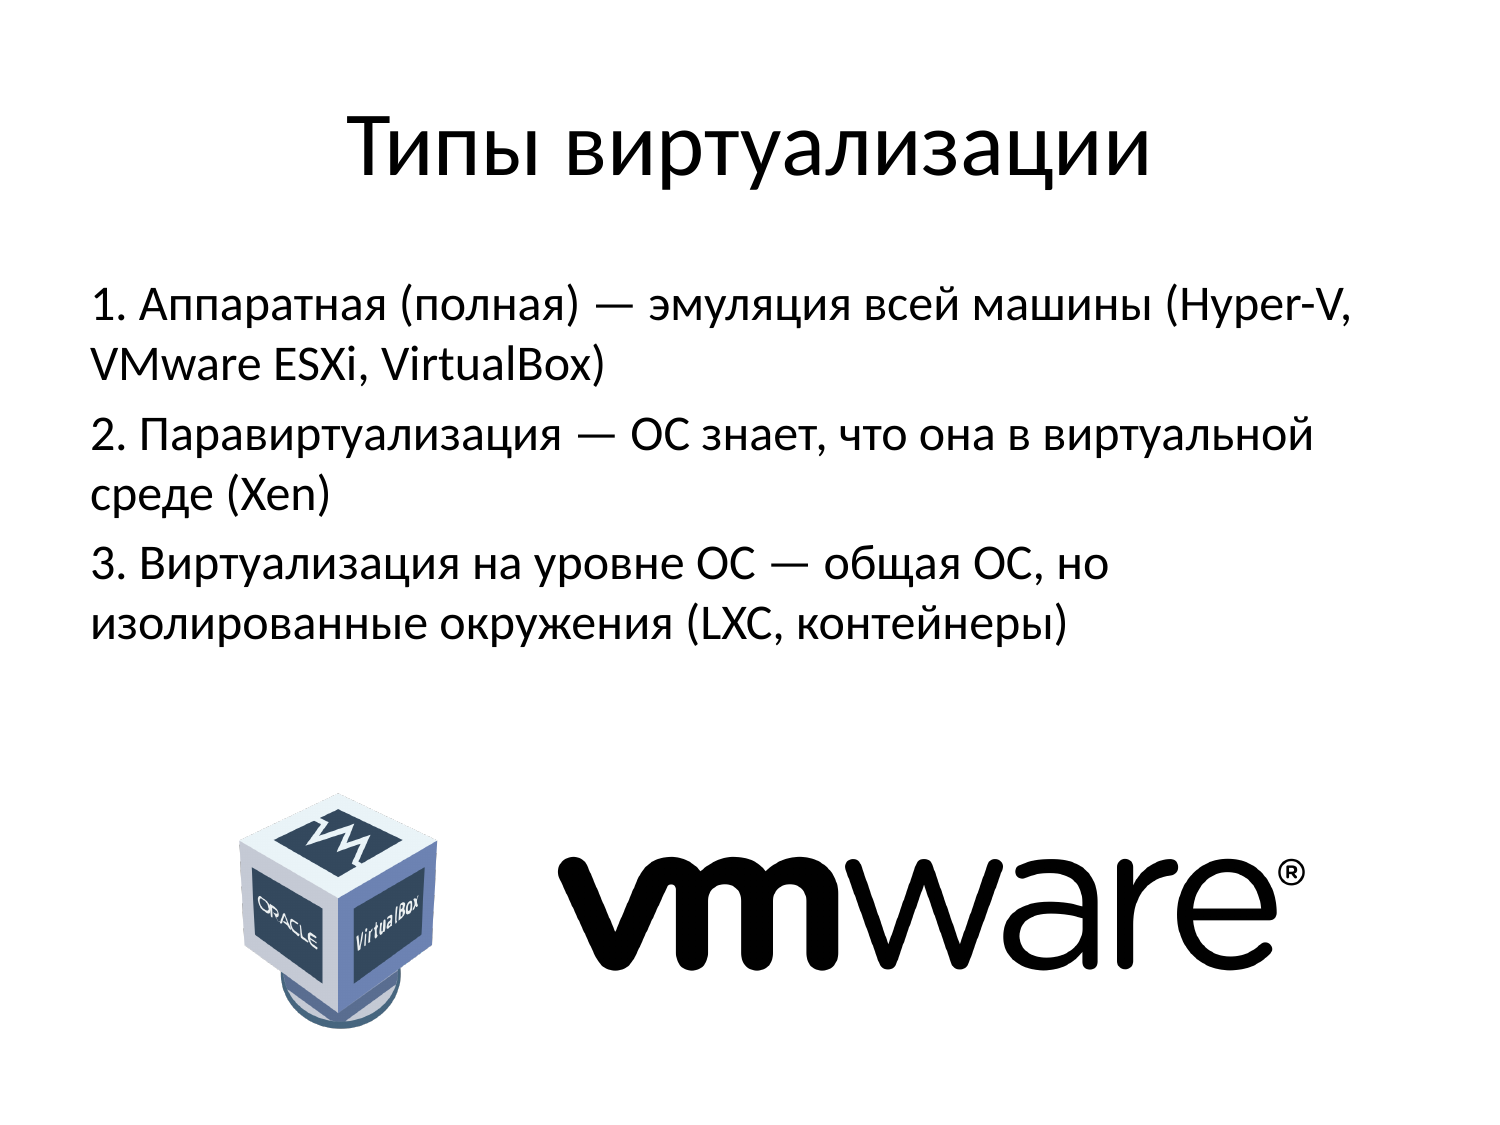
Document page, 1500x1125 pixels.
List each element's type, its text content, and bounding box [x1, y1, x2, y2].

title Типы виртуализации [75, 45, 1425, 233]
picture [212, 788, 464, 1039]
list 1. Аппаратная (полная) — эмуляция всей машины (Hyper-V, VMware ESXi, VirtualBox) 2. Паравиртуализация — ОС знает, что она в виртуальной среде (Xen) 3. Виртуализация на уровне ОС — общая ОС, но изолированные окружения (LXC, контейнеры) [75, 262, 1425, 1005]
picture [504, 596, 1351, 1125]
